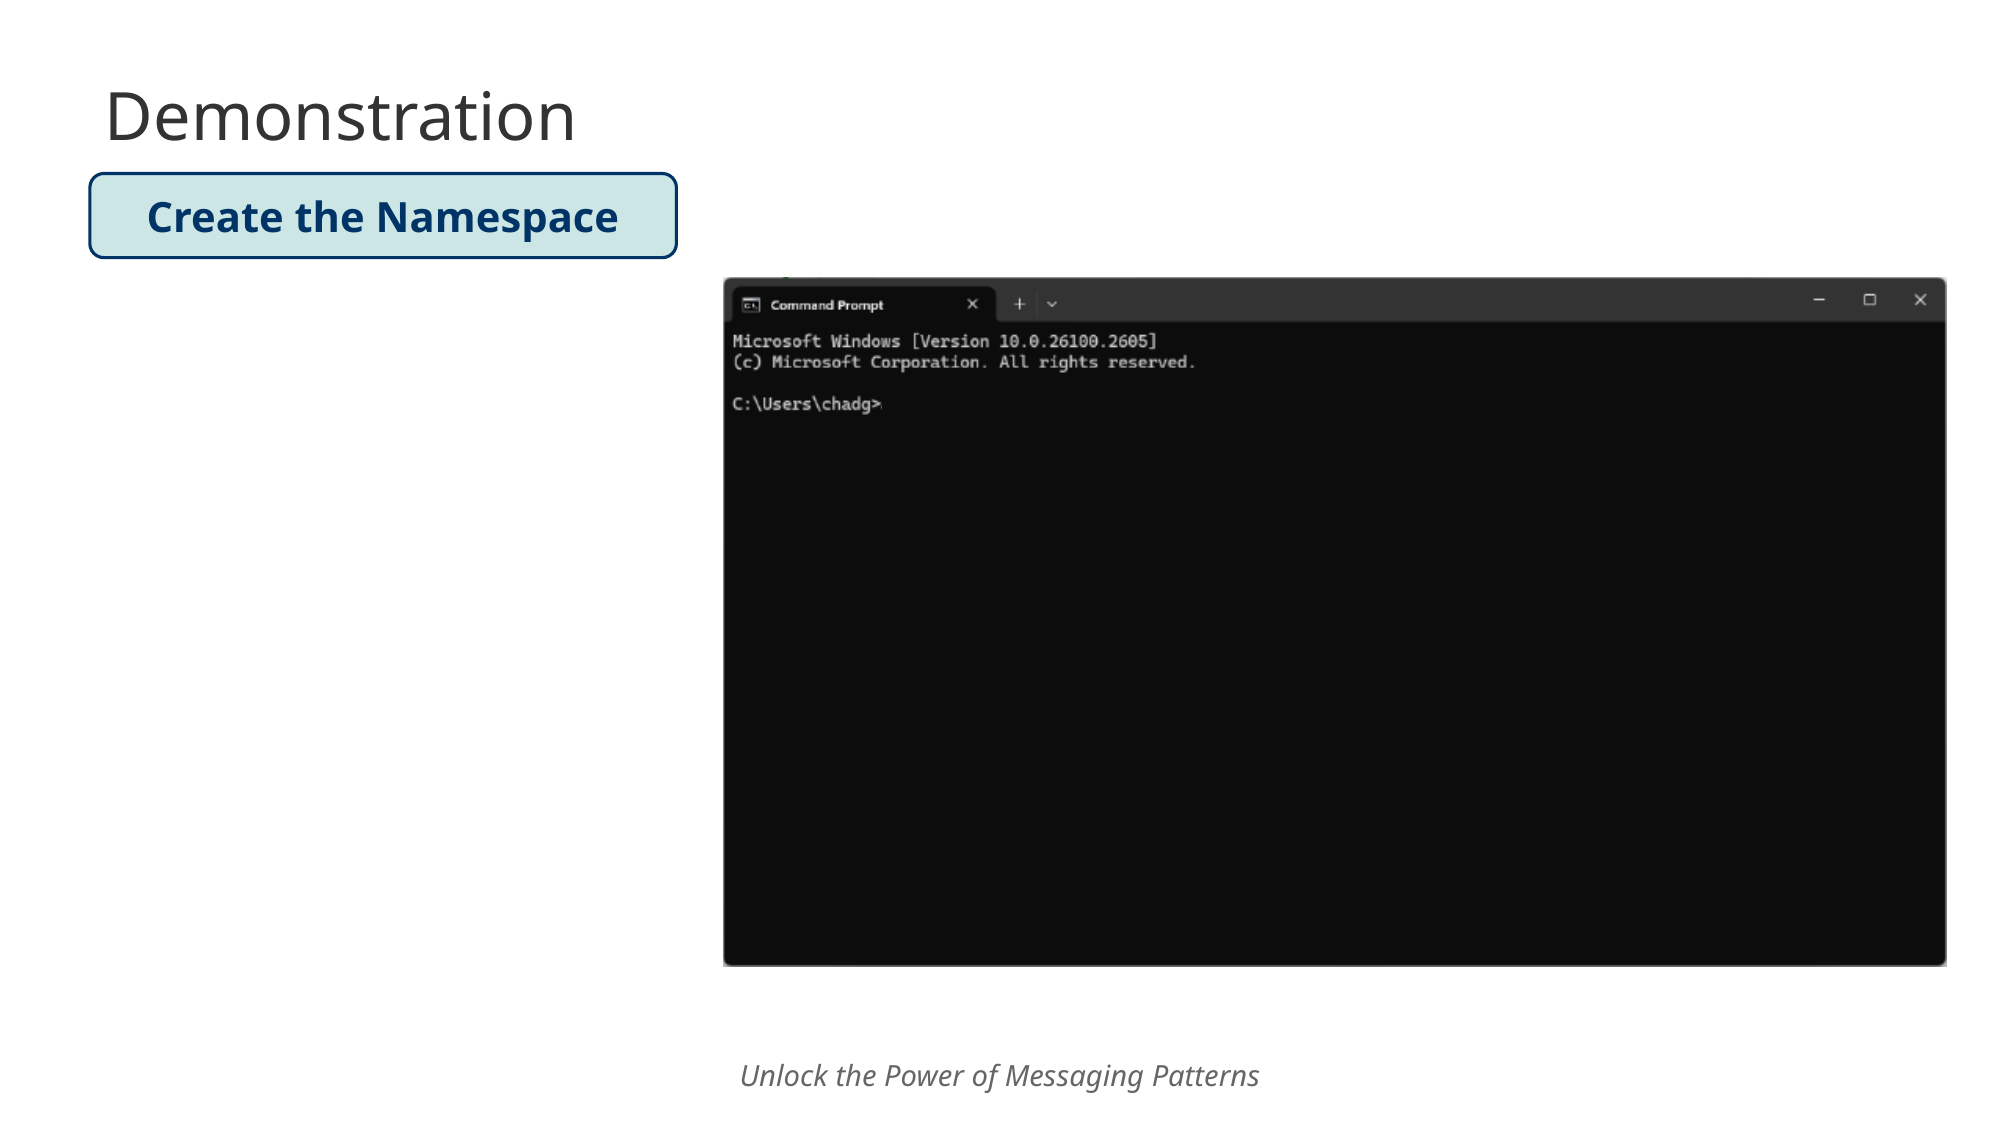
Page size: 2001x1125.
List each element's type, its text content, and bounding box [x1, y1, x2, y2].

text_box Demonstration [90, 75, 677, 172]
picture [722, 276, 1947, 967]
text_box Create the Namespace [88, 171, 678, 260]
